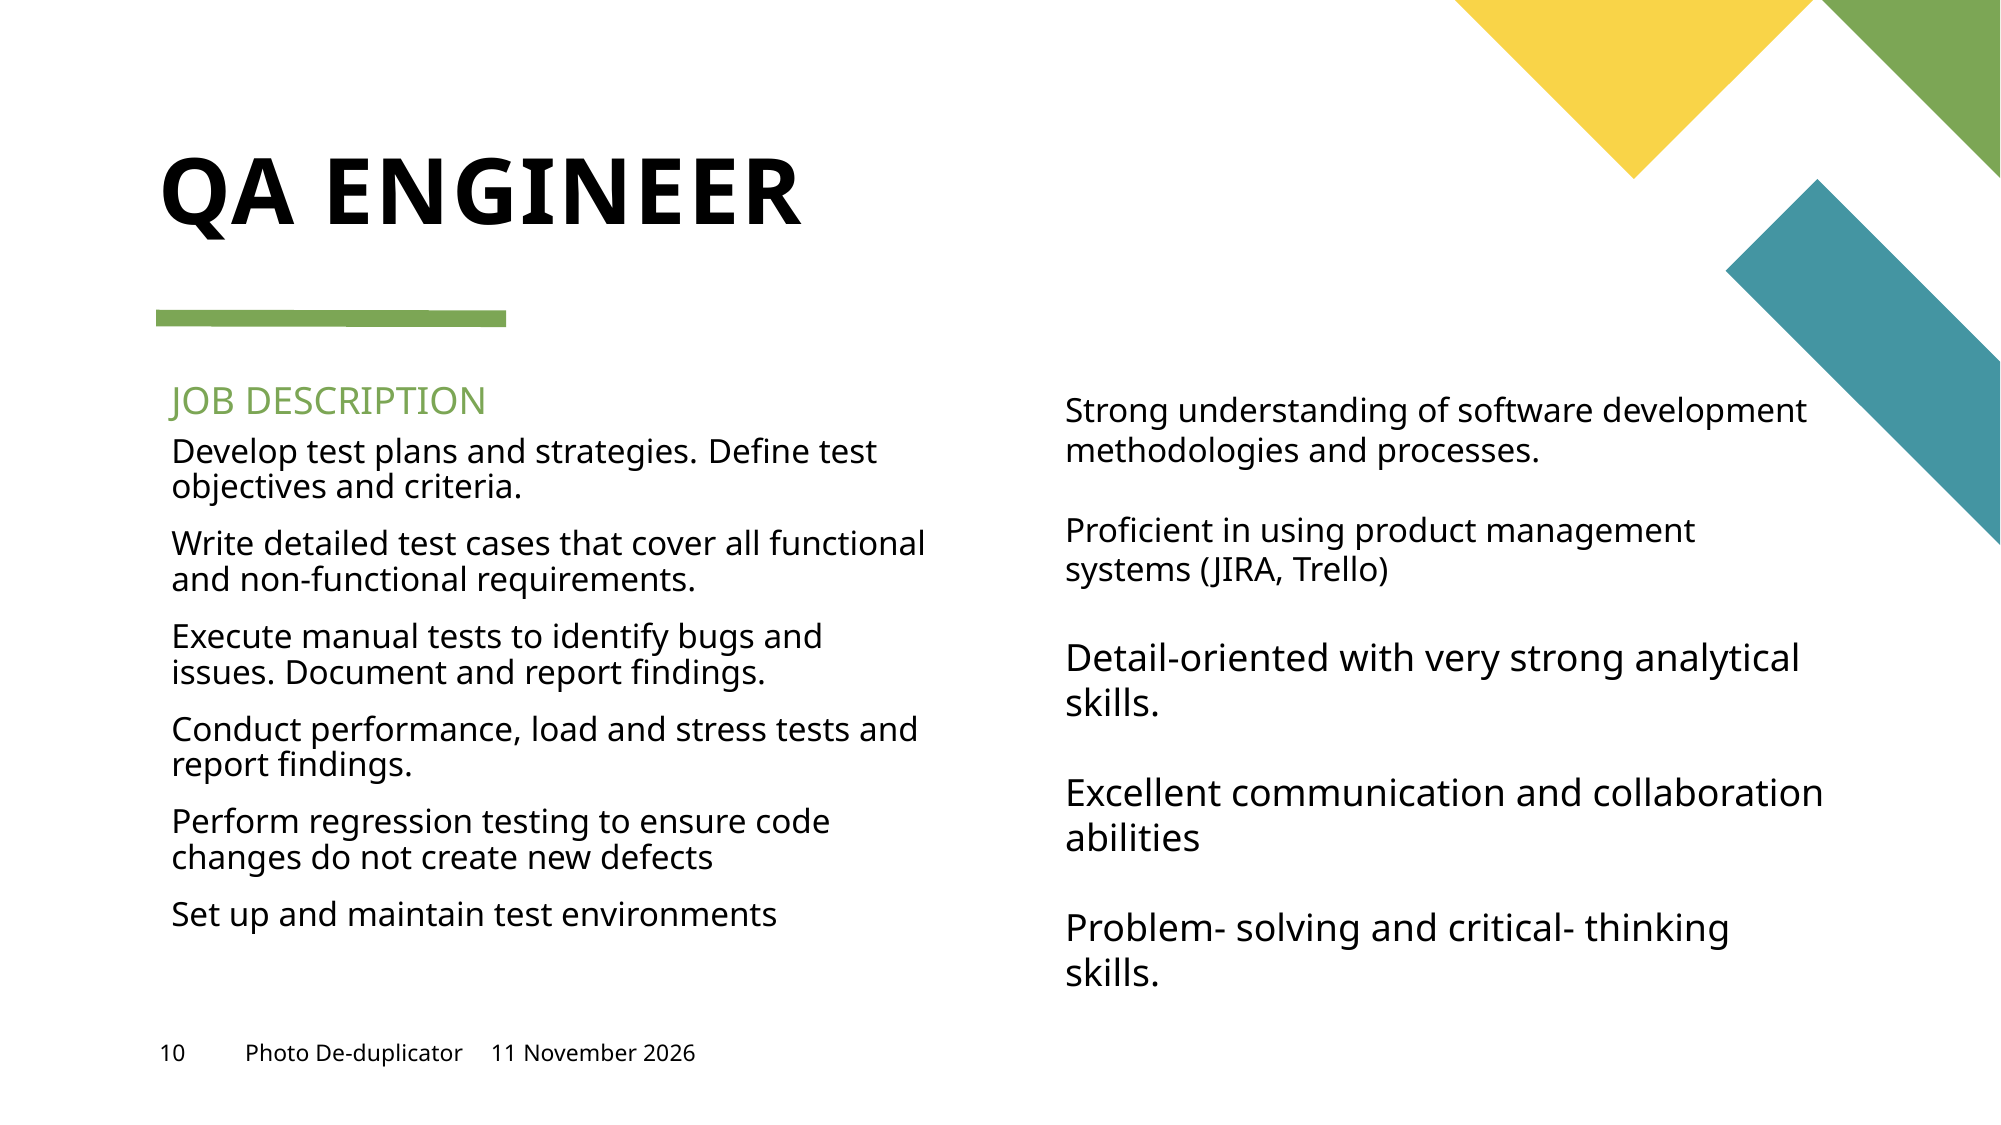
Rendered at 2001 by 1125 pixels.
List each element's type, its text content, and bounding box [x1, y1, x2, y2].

title QA ENGINEER [158, 144, 969, 245]
list JOB DESCRIPTION [156, 375, 950, 426]
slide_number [491, 1038, 707, 1080]
list Develop test plans and strategies. Define test objectives and criteria. Write detailed test cases that cover all functional and non-functional requirements. Execute manual tests to identify bugs and issues. Document and report findings. Conduct performance, load and stress tests and report findings. Perform regression testing to ensure code changes do not create new defects Set up and maintain test environments [156, 426, 950, 857]
footer Photo De-duplicator [246, 1038, 491, 1080]
slide_number 10 [159, 1038, 246, 1080]
list Strong understanding of software development methodologies and processes. Proficient in using product management systems (JIRA, Trello) Detail-oriented with very strong analytical skills. Excellent communication and collaboration abilities Problem- solving and critical- thinking skills. design patterns. [1050, 364, 1844, 1018]
